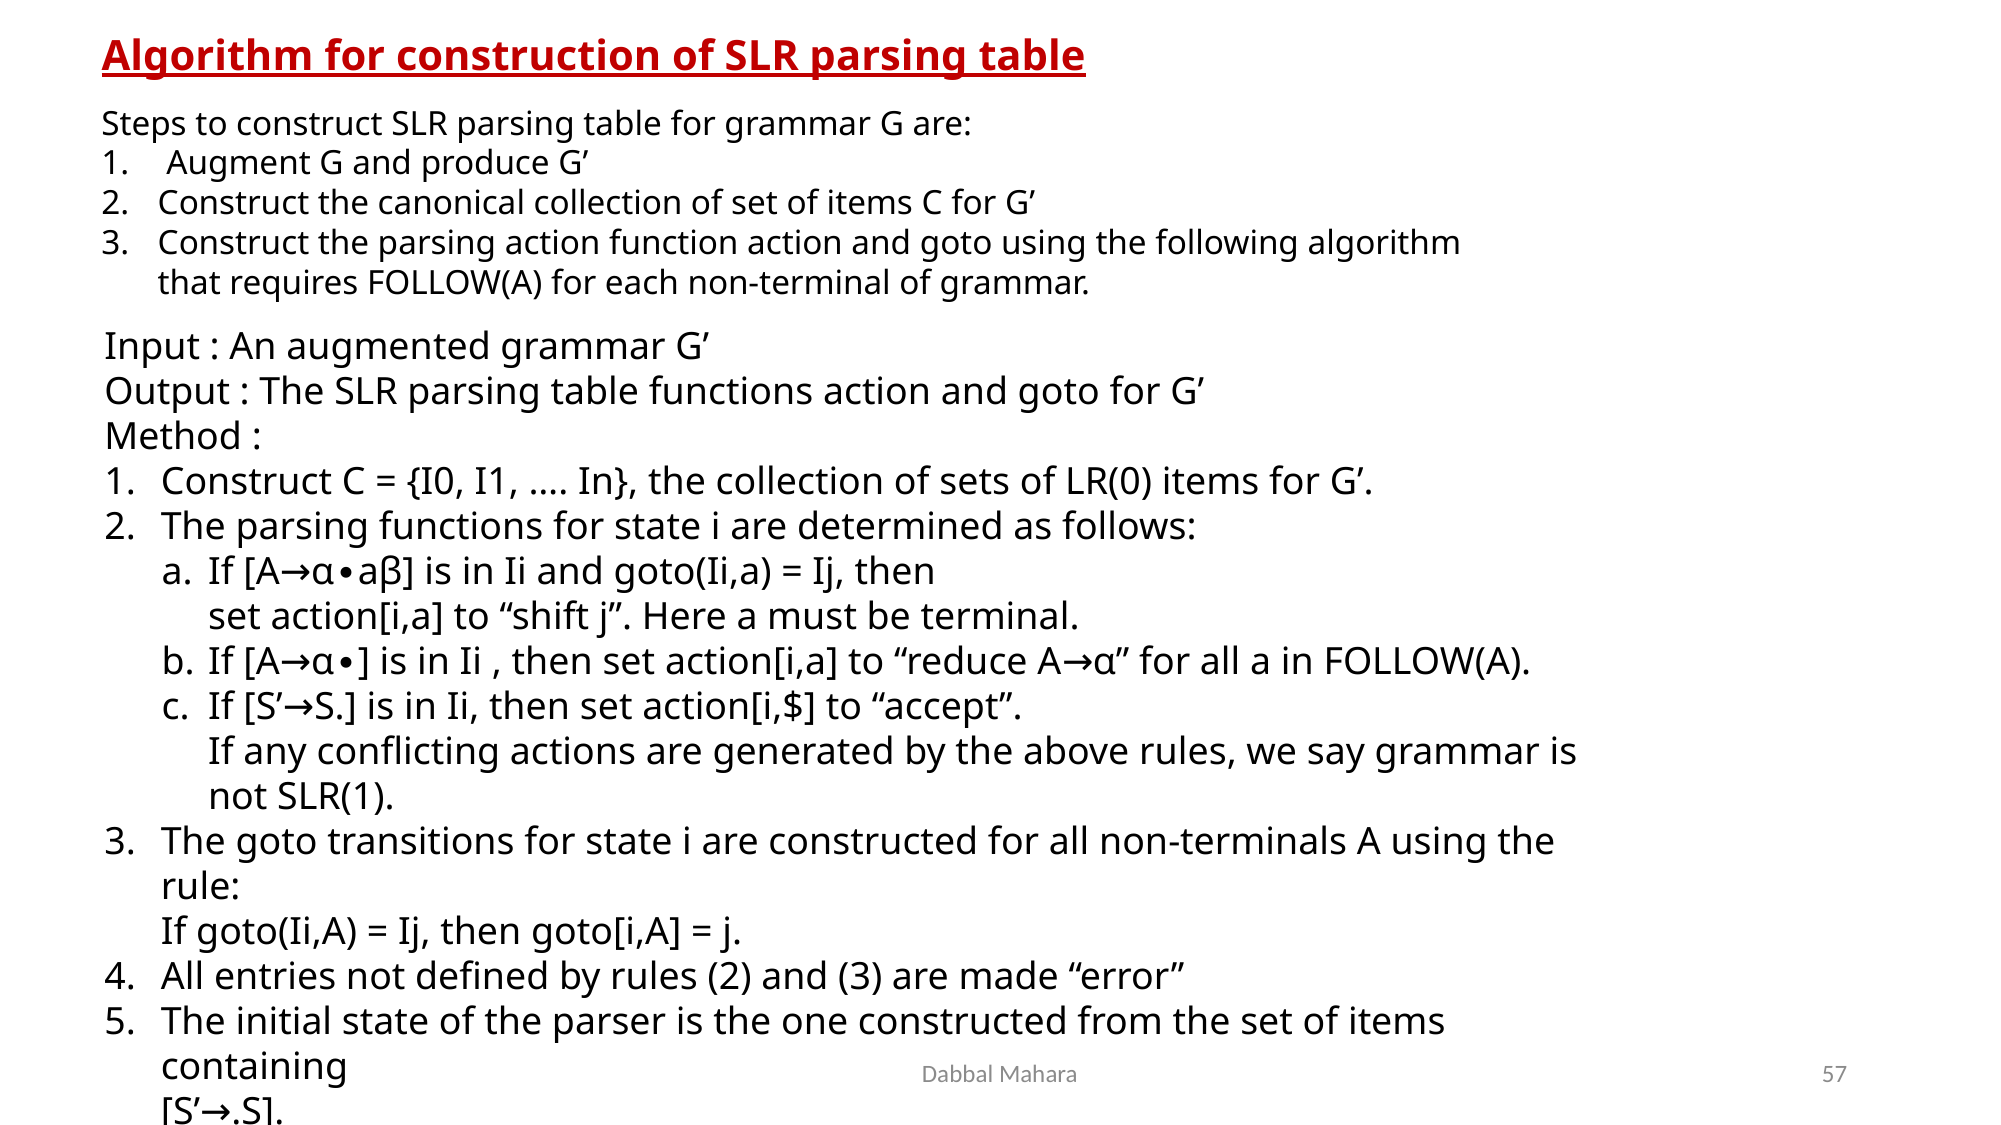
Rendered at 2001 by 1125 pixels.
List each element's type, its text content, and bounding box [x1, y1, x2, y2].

slide_number 57 [1638, 1042, 1863, 1103]
text_box Input : An augmented grammar G’ Output : The SLR parsing table functions action and goto for G’ Method : Construct C = {I0, I1, …. In}, the collection of sets of LR(0) items for G’. The parsing functions for state i are determined as follows: If [A→α∙aβ] is in Ii and goto(Ii,a) = Ij, then set action[i,a] to “shift j”. Here a must be terminal. If [A→α∙] is in Ii , then set action[i,a] to “reduce A→α” for all a in FOLLOW(A). If [S’→S.] is in Ii, then set action[i,$] to “accept”. If any conflicting actions are generated by the above rules, we say grammar is not SLR(1). The goto transitions for state i are constructed for all non-terminals A using the rule: If goto(Ii,A) = Ij, then goto[i,A] = j. All entries not defined by rules (2) and (3) are made “error” The initial state of the parser is the one constructed from the set of items containing [S’→.S]. [89, 314, 1638, 1125]
text_box Steps to construct SLR parsing table for grammar G are: Augment G and produce G’ Construct the canonical collection of set of items C for G’ Construct the parsing action function action and goto using the following algorithm that requires FOLLOW(A) for each non-terminal of grammar. [86, 94, 1542, 309]
title Algorithm for construction of SLR parsing table [86, 18, 1812, 146]
